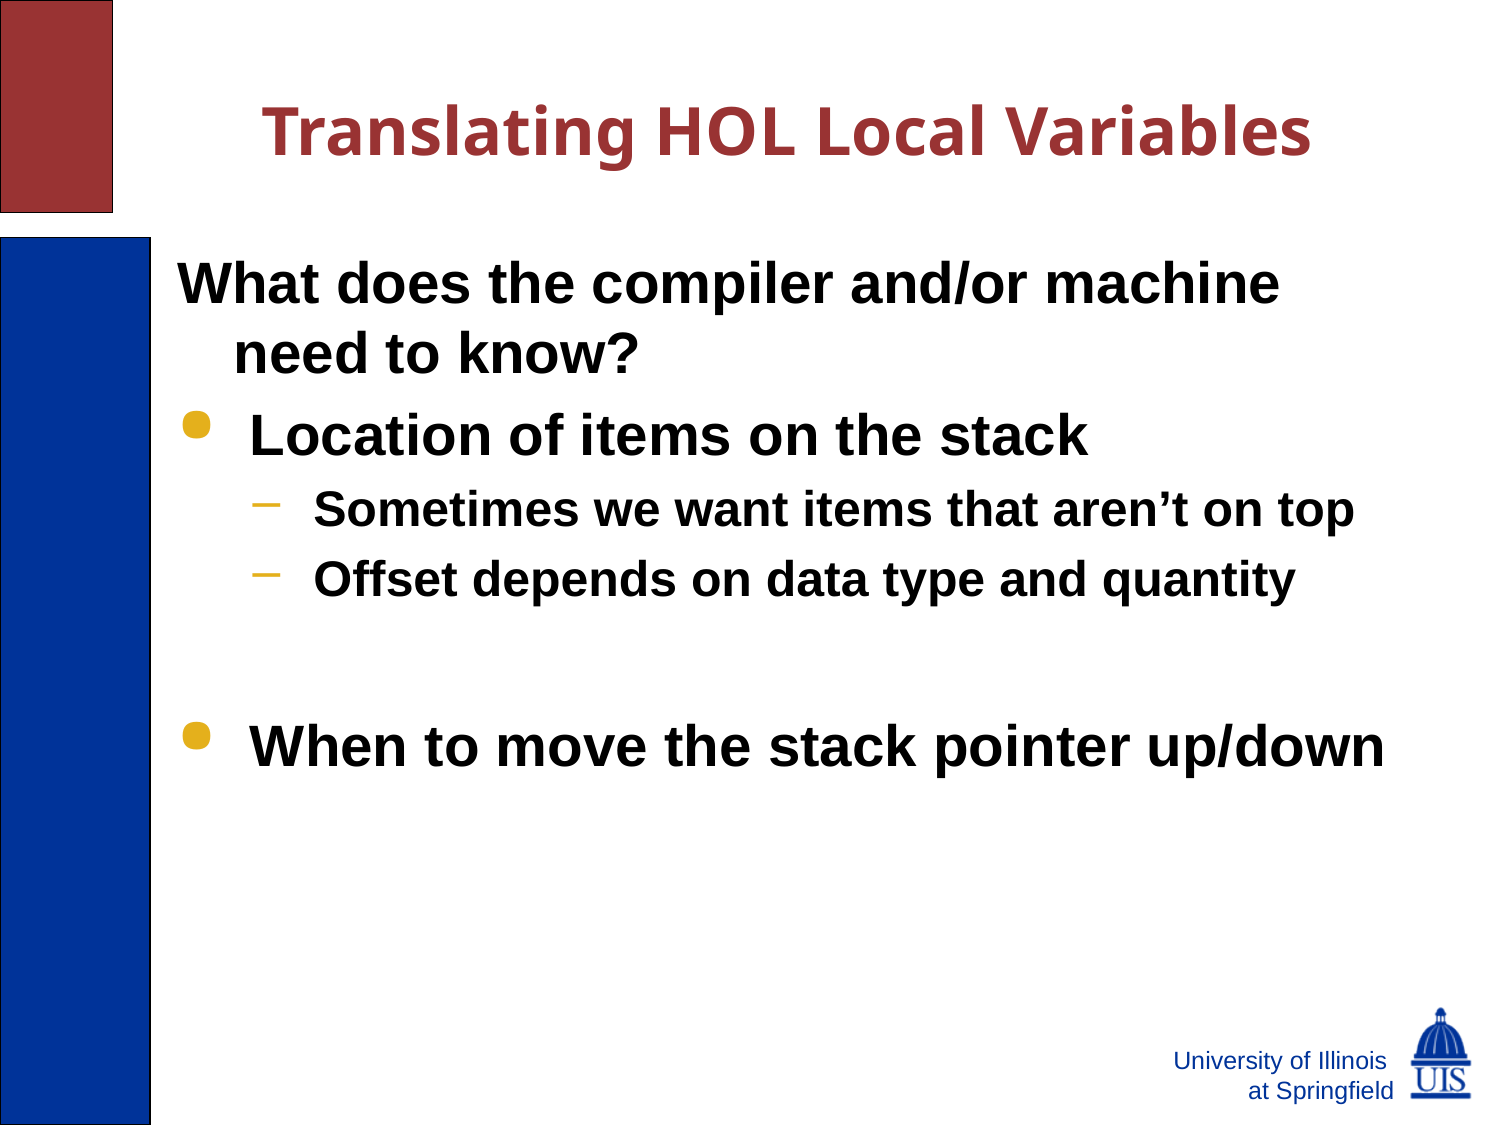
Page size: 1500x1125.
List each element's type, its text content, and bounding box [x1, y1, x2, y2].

list What does the compiler and/or machine need to know? Location of items on the stack Sometimes we want items that aren’t on top Offset depends on data type and quantity When to move the stack pointer up/down [162, 237, 1425, 1005]
picture [1409, 1006, 1473, 1102]
title Translating HOL Local Variables [150, 45, 1425, 213]
